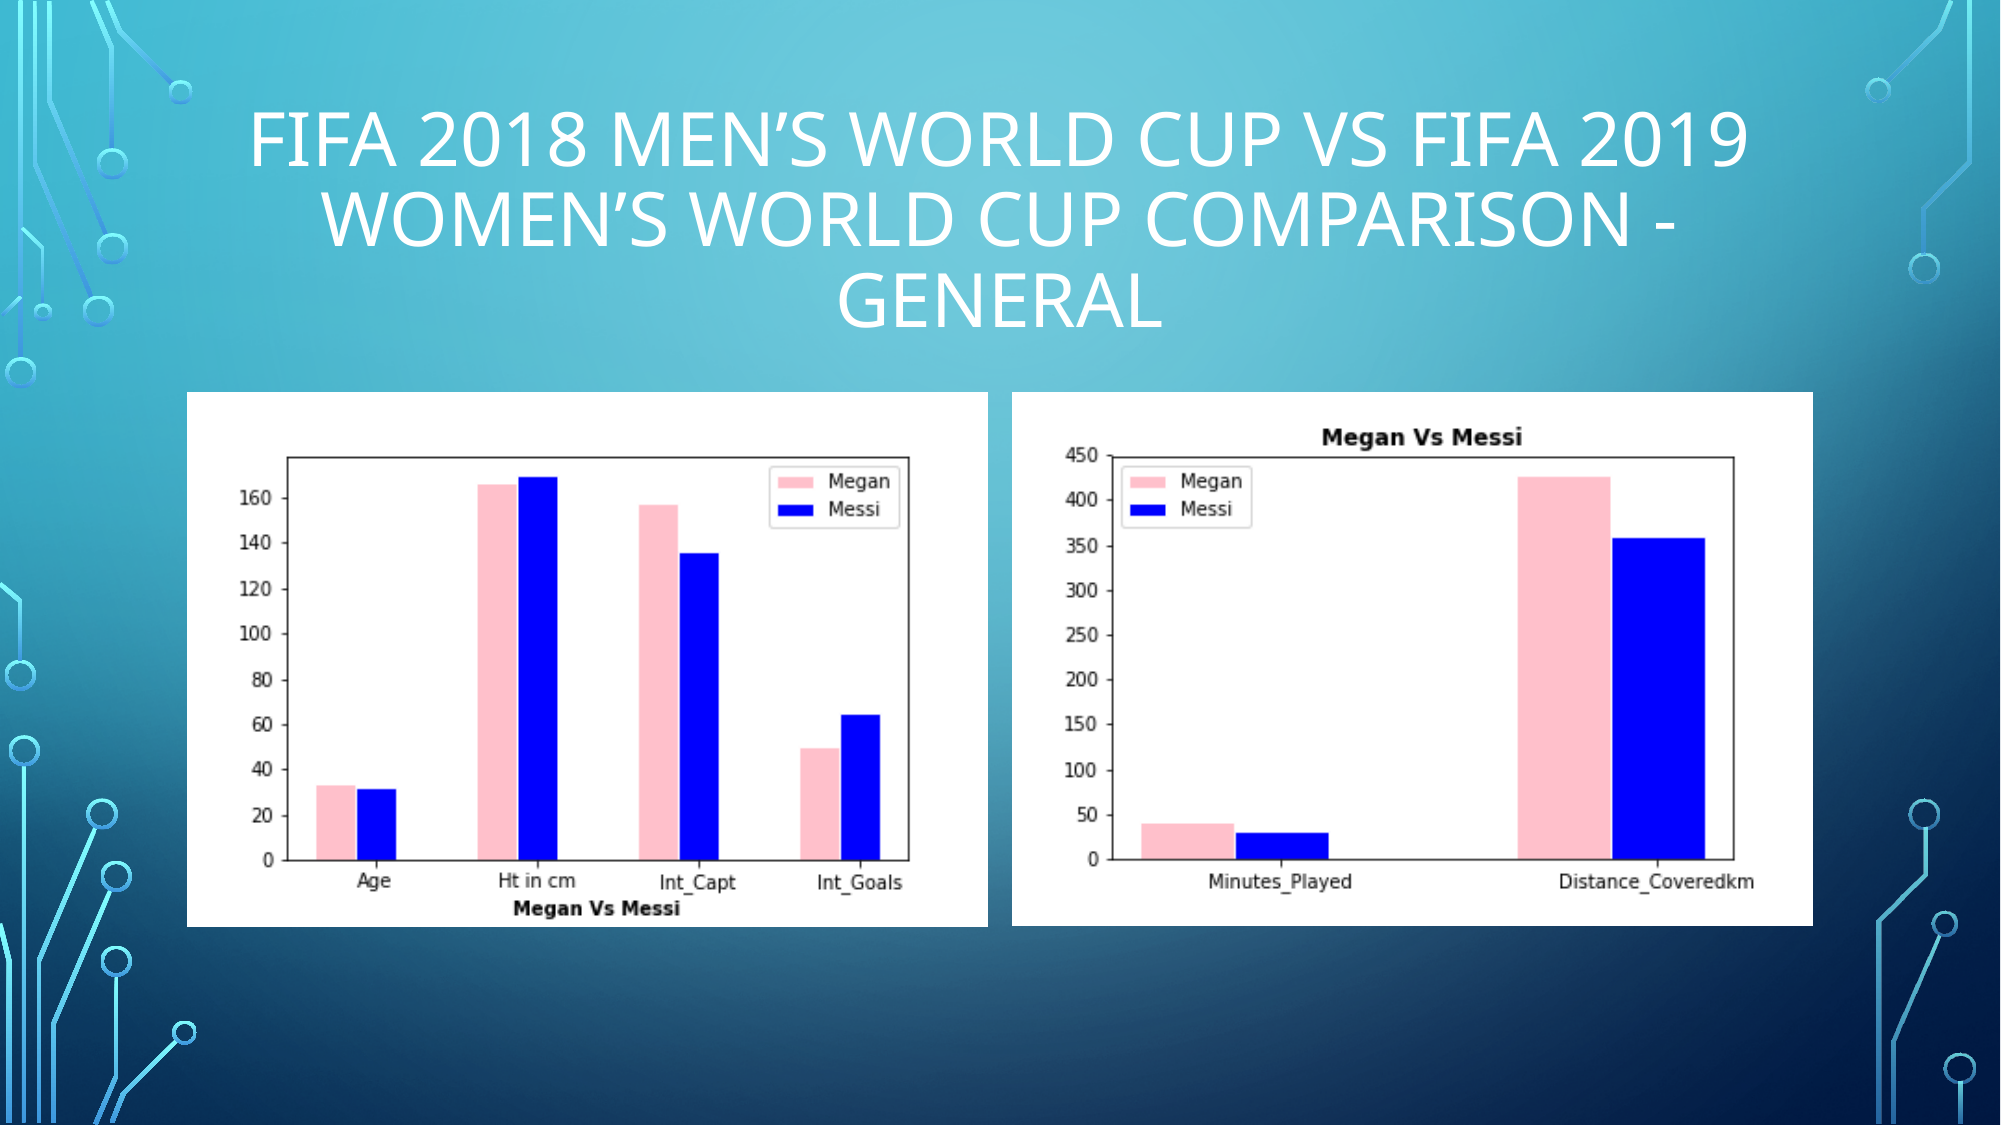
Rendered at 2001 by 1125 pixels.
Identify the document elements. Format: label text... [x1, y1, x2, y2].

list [186, 392, 988, 927]
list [1012, 392, 1813, 927]
title Fifa 2018 Men’s World Cup Vs Fifa 2019 Women’s World Cup CompariSon -general [187, 101, 1813, 344]
